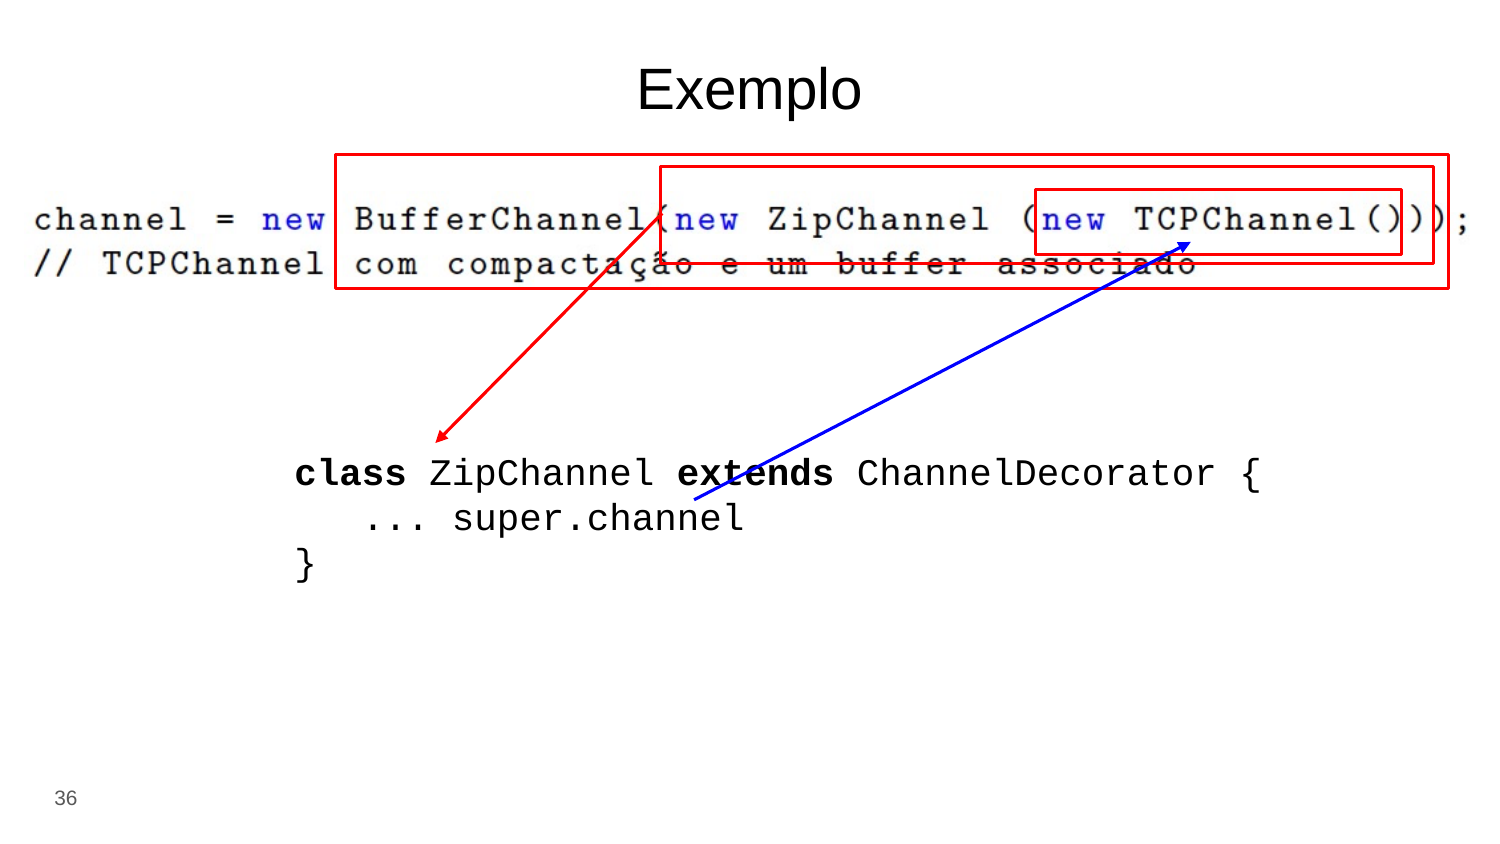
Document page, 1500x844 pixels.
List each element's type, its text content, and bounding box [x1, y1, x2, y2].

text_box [693, 241, 1191, 501]
slide_number 36 [2, 764, 93, 830]
text_box class ZipChannel extends ChannelDecorator { ... super.channel } [279, 433, 1306, 574]
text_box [435, 212, 663, 444]
title Exemplo [51, 36, 1449, 131]
text_box [335, 154, 1449, 190]
picture [24, 191, 1476, 290]
